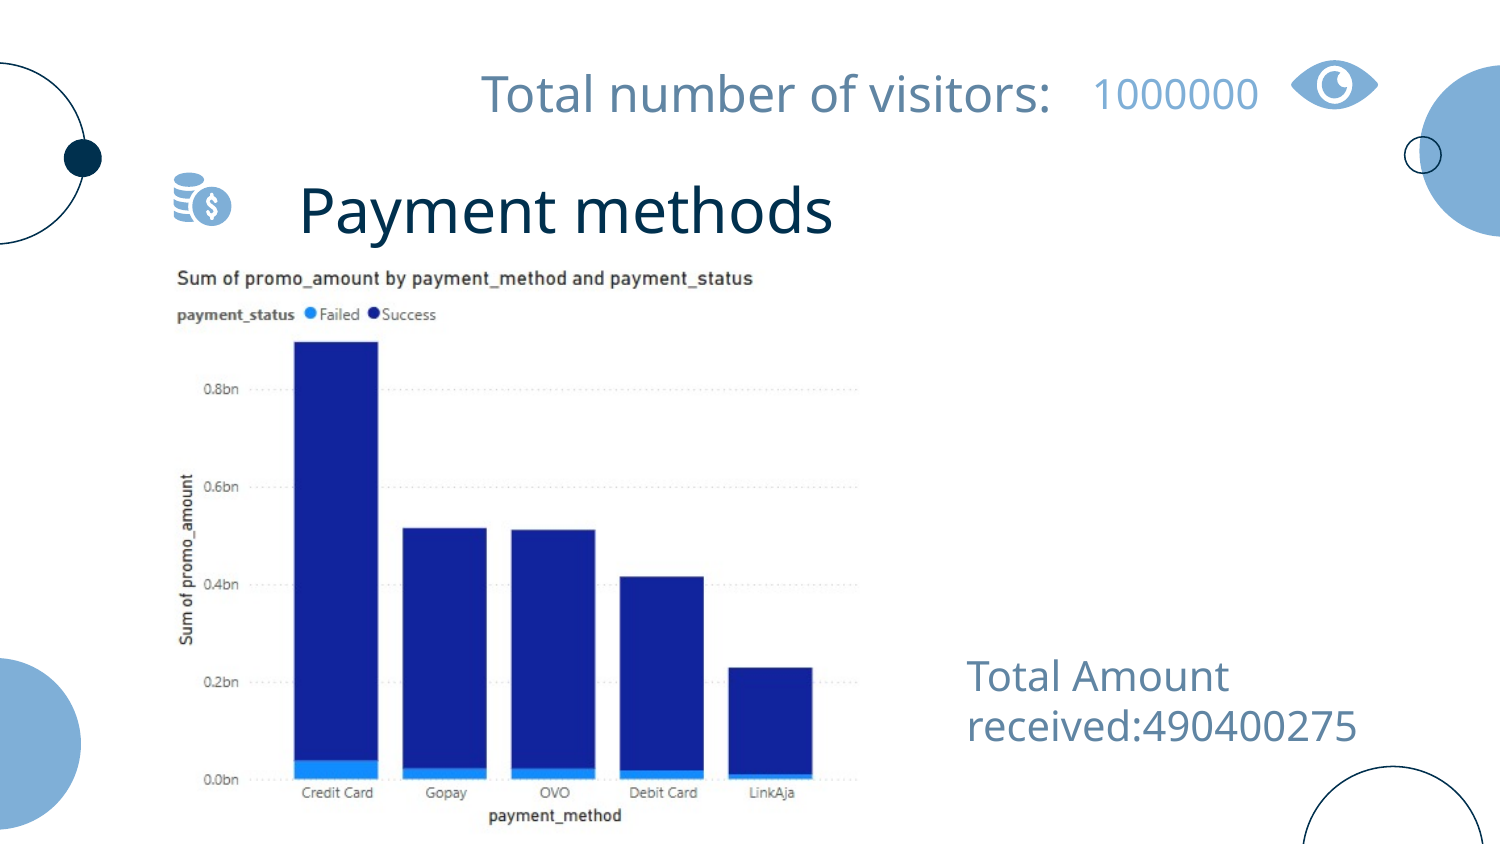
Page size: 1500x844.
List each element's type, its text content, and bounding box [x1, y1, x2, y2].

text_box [173, 172, 232, 227]
picture [153, 255, 877, 843]
title Payment methods [265, 155, 869, 243]
text_box Total Amount received:490400275 [951, 642, 1397, 758]
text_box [1290, 59, 1379, 110]
text_box Total number of visitors: [466, 55, 1221, 130]
text_box 1000000 [1077, 60, 1291, 125]
